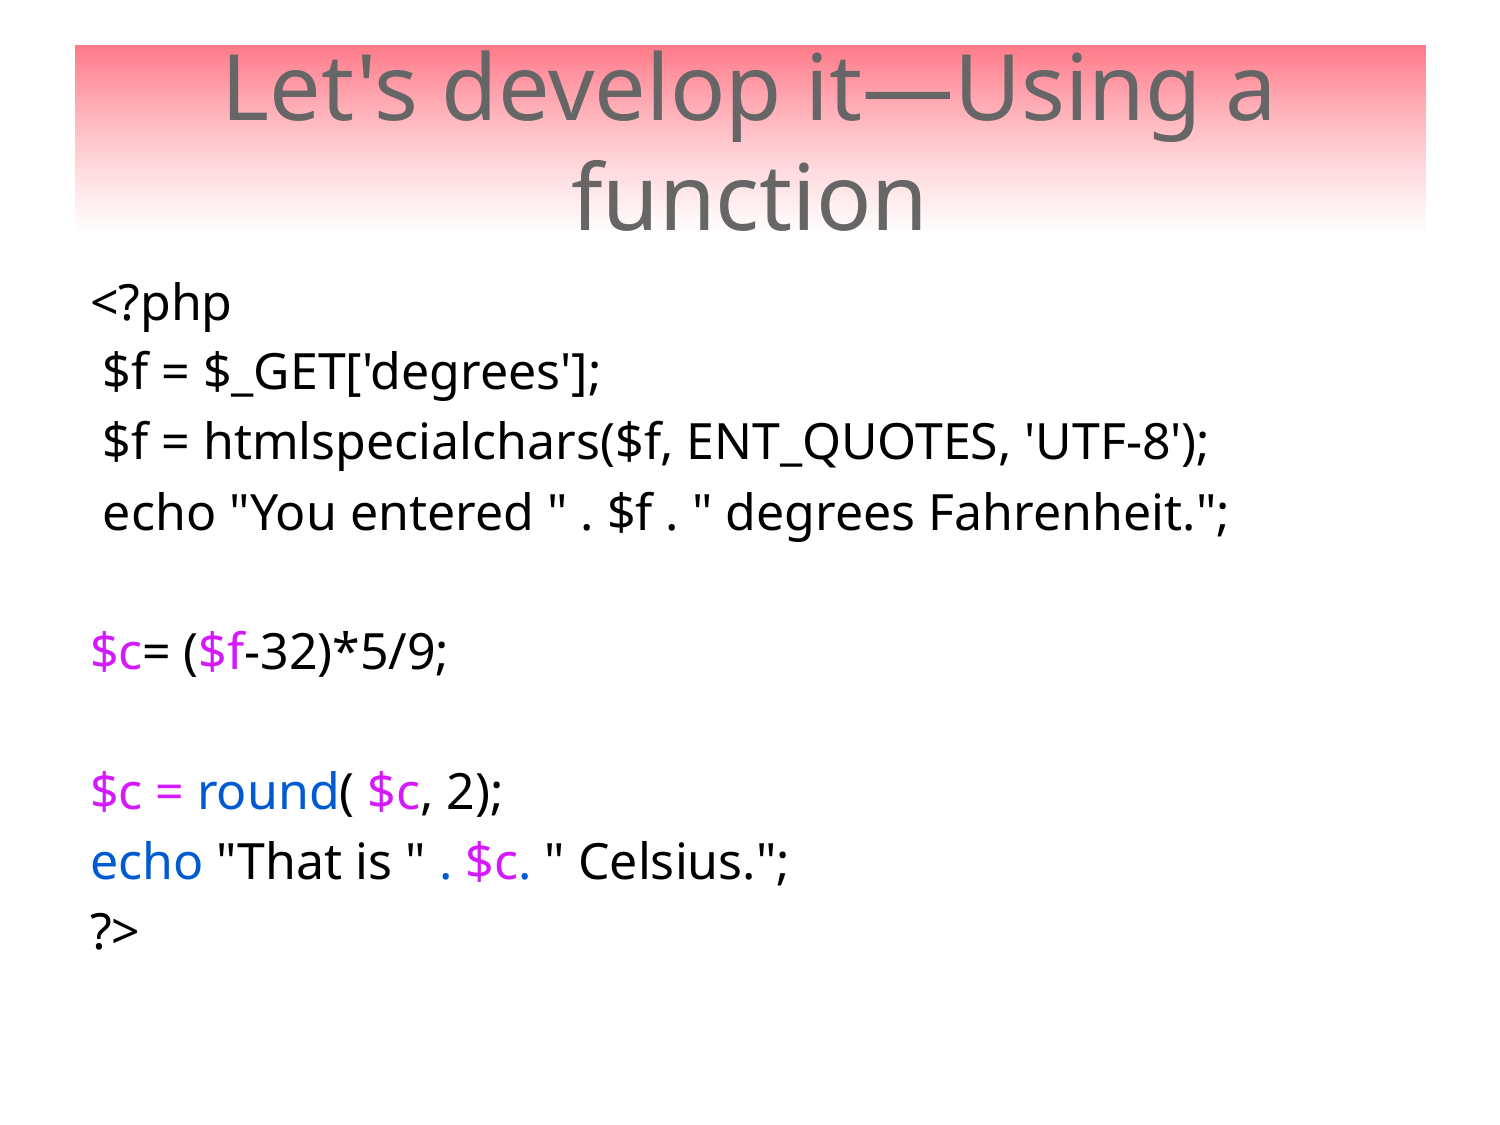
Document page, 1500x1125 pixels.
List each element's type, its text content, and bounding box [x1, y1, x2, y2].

title Let's develop it—Using a function [75, 45, 1425, 233]
list <?php $f = $_GET['degrees']; $f = htmlspecialchars($f, ENT_QUOTES, 'UTF-8'); echo "You entered " . $f . " degrees Fahrenheit."; $c= ($f-32)*5/9; $c = round( $c, 2); echo "That is " . $c. " Celsius."; ?> [75, 262, 1425, 1005]
